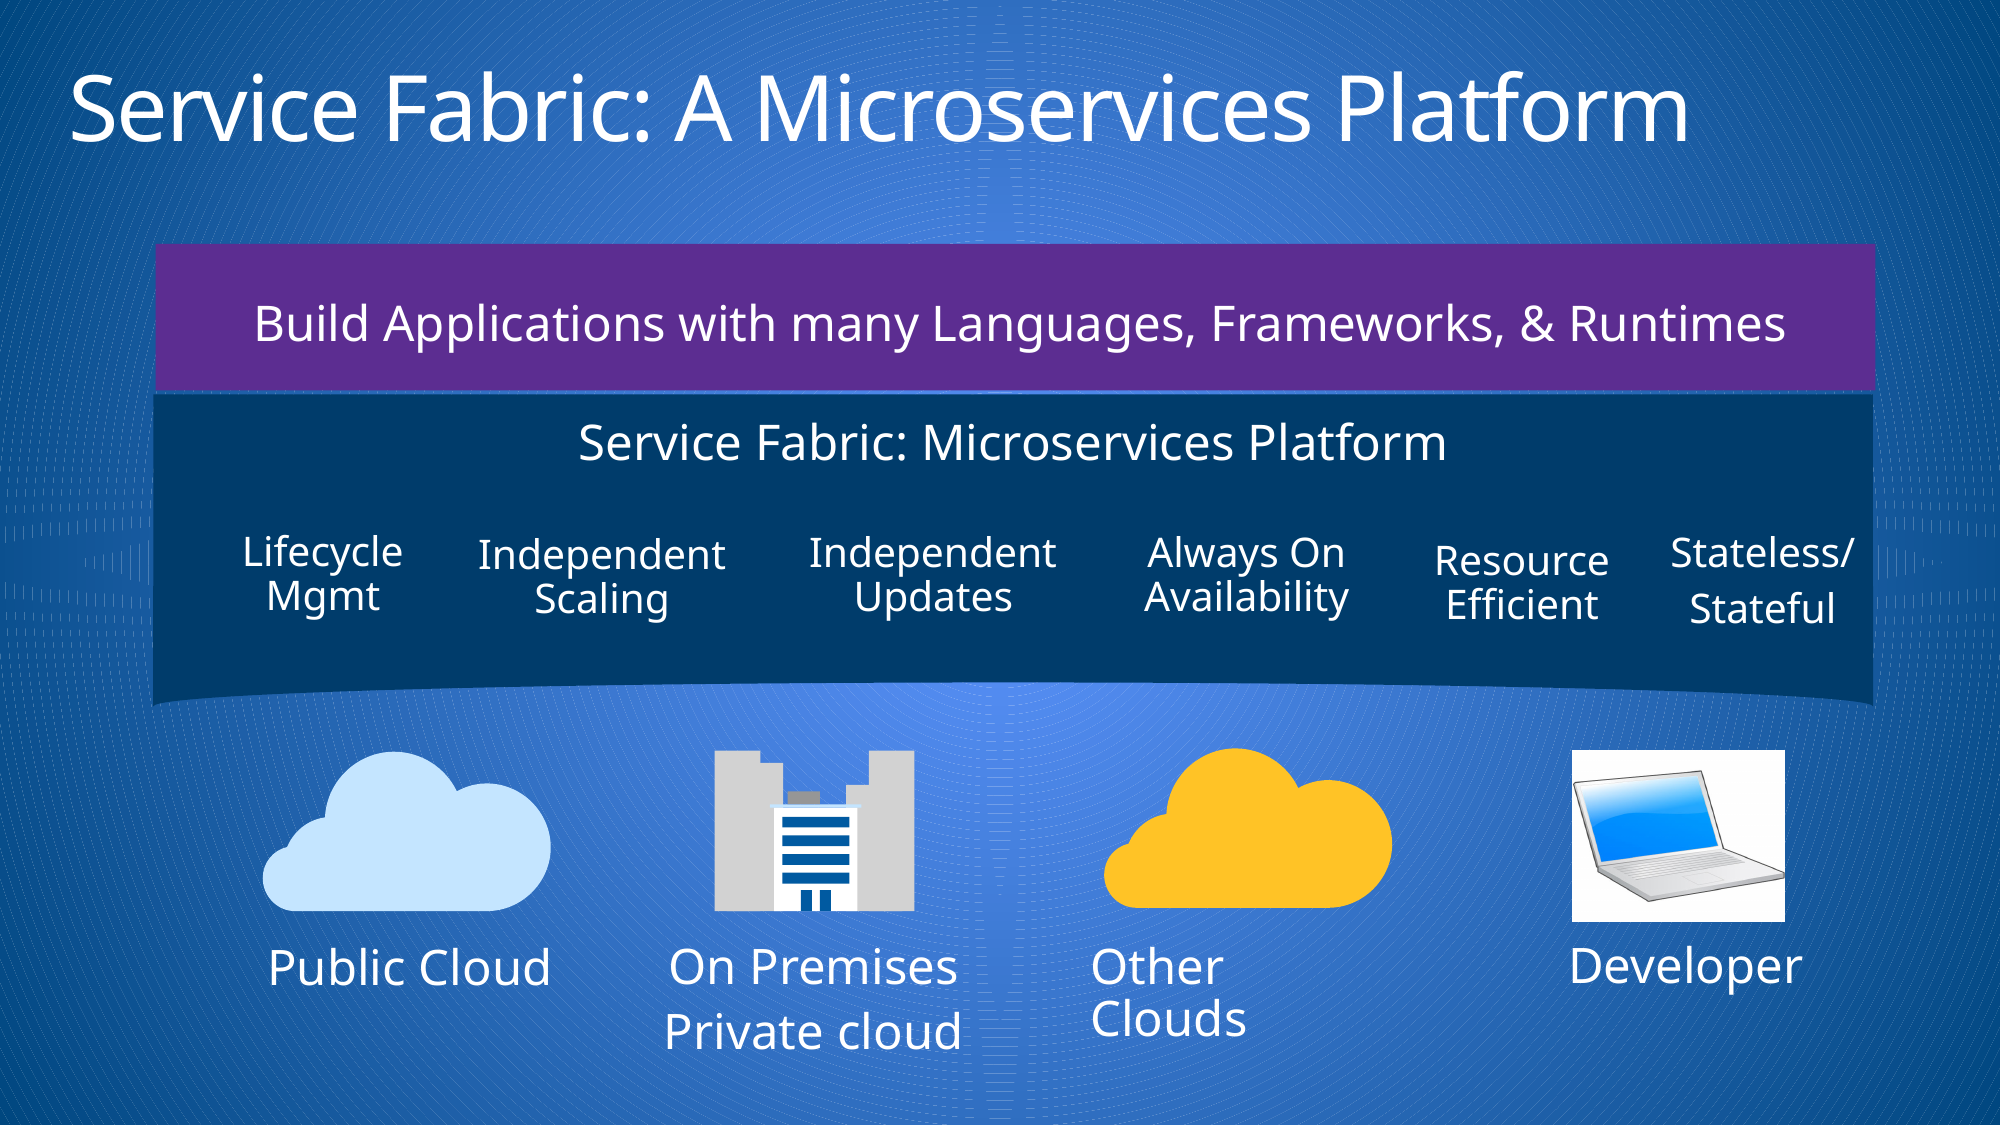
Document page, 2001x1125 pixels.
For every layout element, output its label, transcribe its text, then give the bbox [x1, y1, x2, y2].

text_box [1104, 748, 1393, 908]
text_box Independent Scaling [445, 511, 760, 647]
text_box [153, 502, 1873, 654]
text_box Build Applications with many Languages, Frameworks, & Runtimes [155, 243, 1876, 391]
text_box Independent Updates [776, 508, 1091, 644]
text_box Service Fabric: Microservices Platform [153, 394, 1873, 502]
text_box Other Clouds [1060, 918, 1417, 1071]
text_box Resource Efficient [1388, 516, 1629, 652]
text_box LifecycleMgmt [204, 507, 442, 643]
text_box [668, 684, 960, 976]
text_box [153, 654, 1874, 707]
text_box Developer [1538, 917, 1895, 1018]
text_box On Premises Private cloud [607, 918, 1020, 1084]
text_box [262, 751, 551, 912]
title Service Fabric: A Microservices Platform [44, 47, 1957, 196]
text_box Public Cloud [237, 919, 607, 1020]
text_box Stateless/ Stateful [1629, 508, 1897, 656]
text_box Always On Availability [1113, 508, 1380, 644]
picture [1572, 750, 1785, 922]
